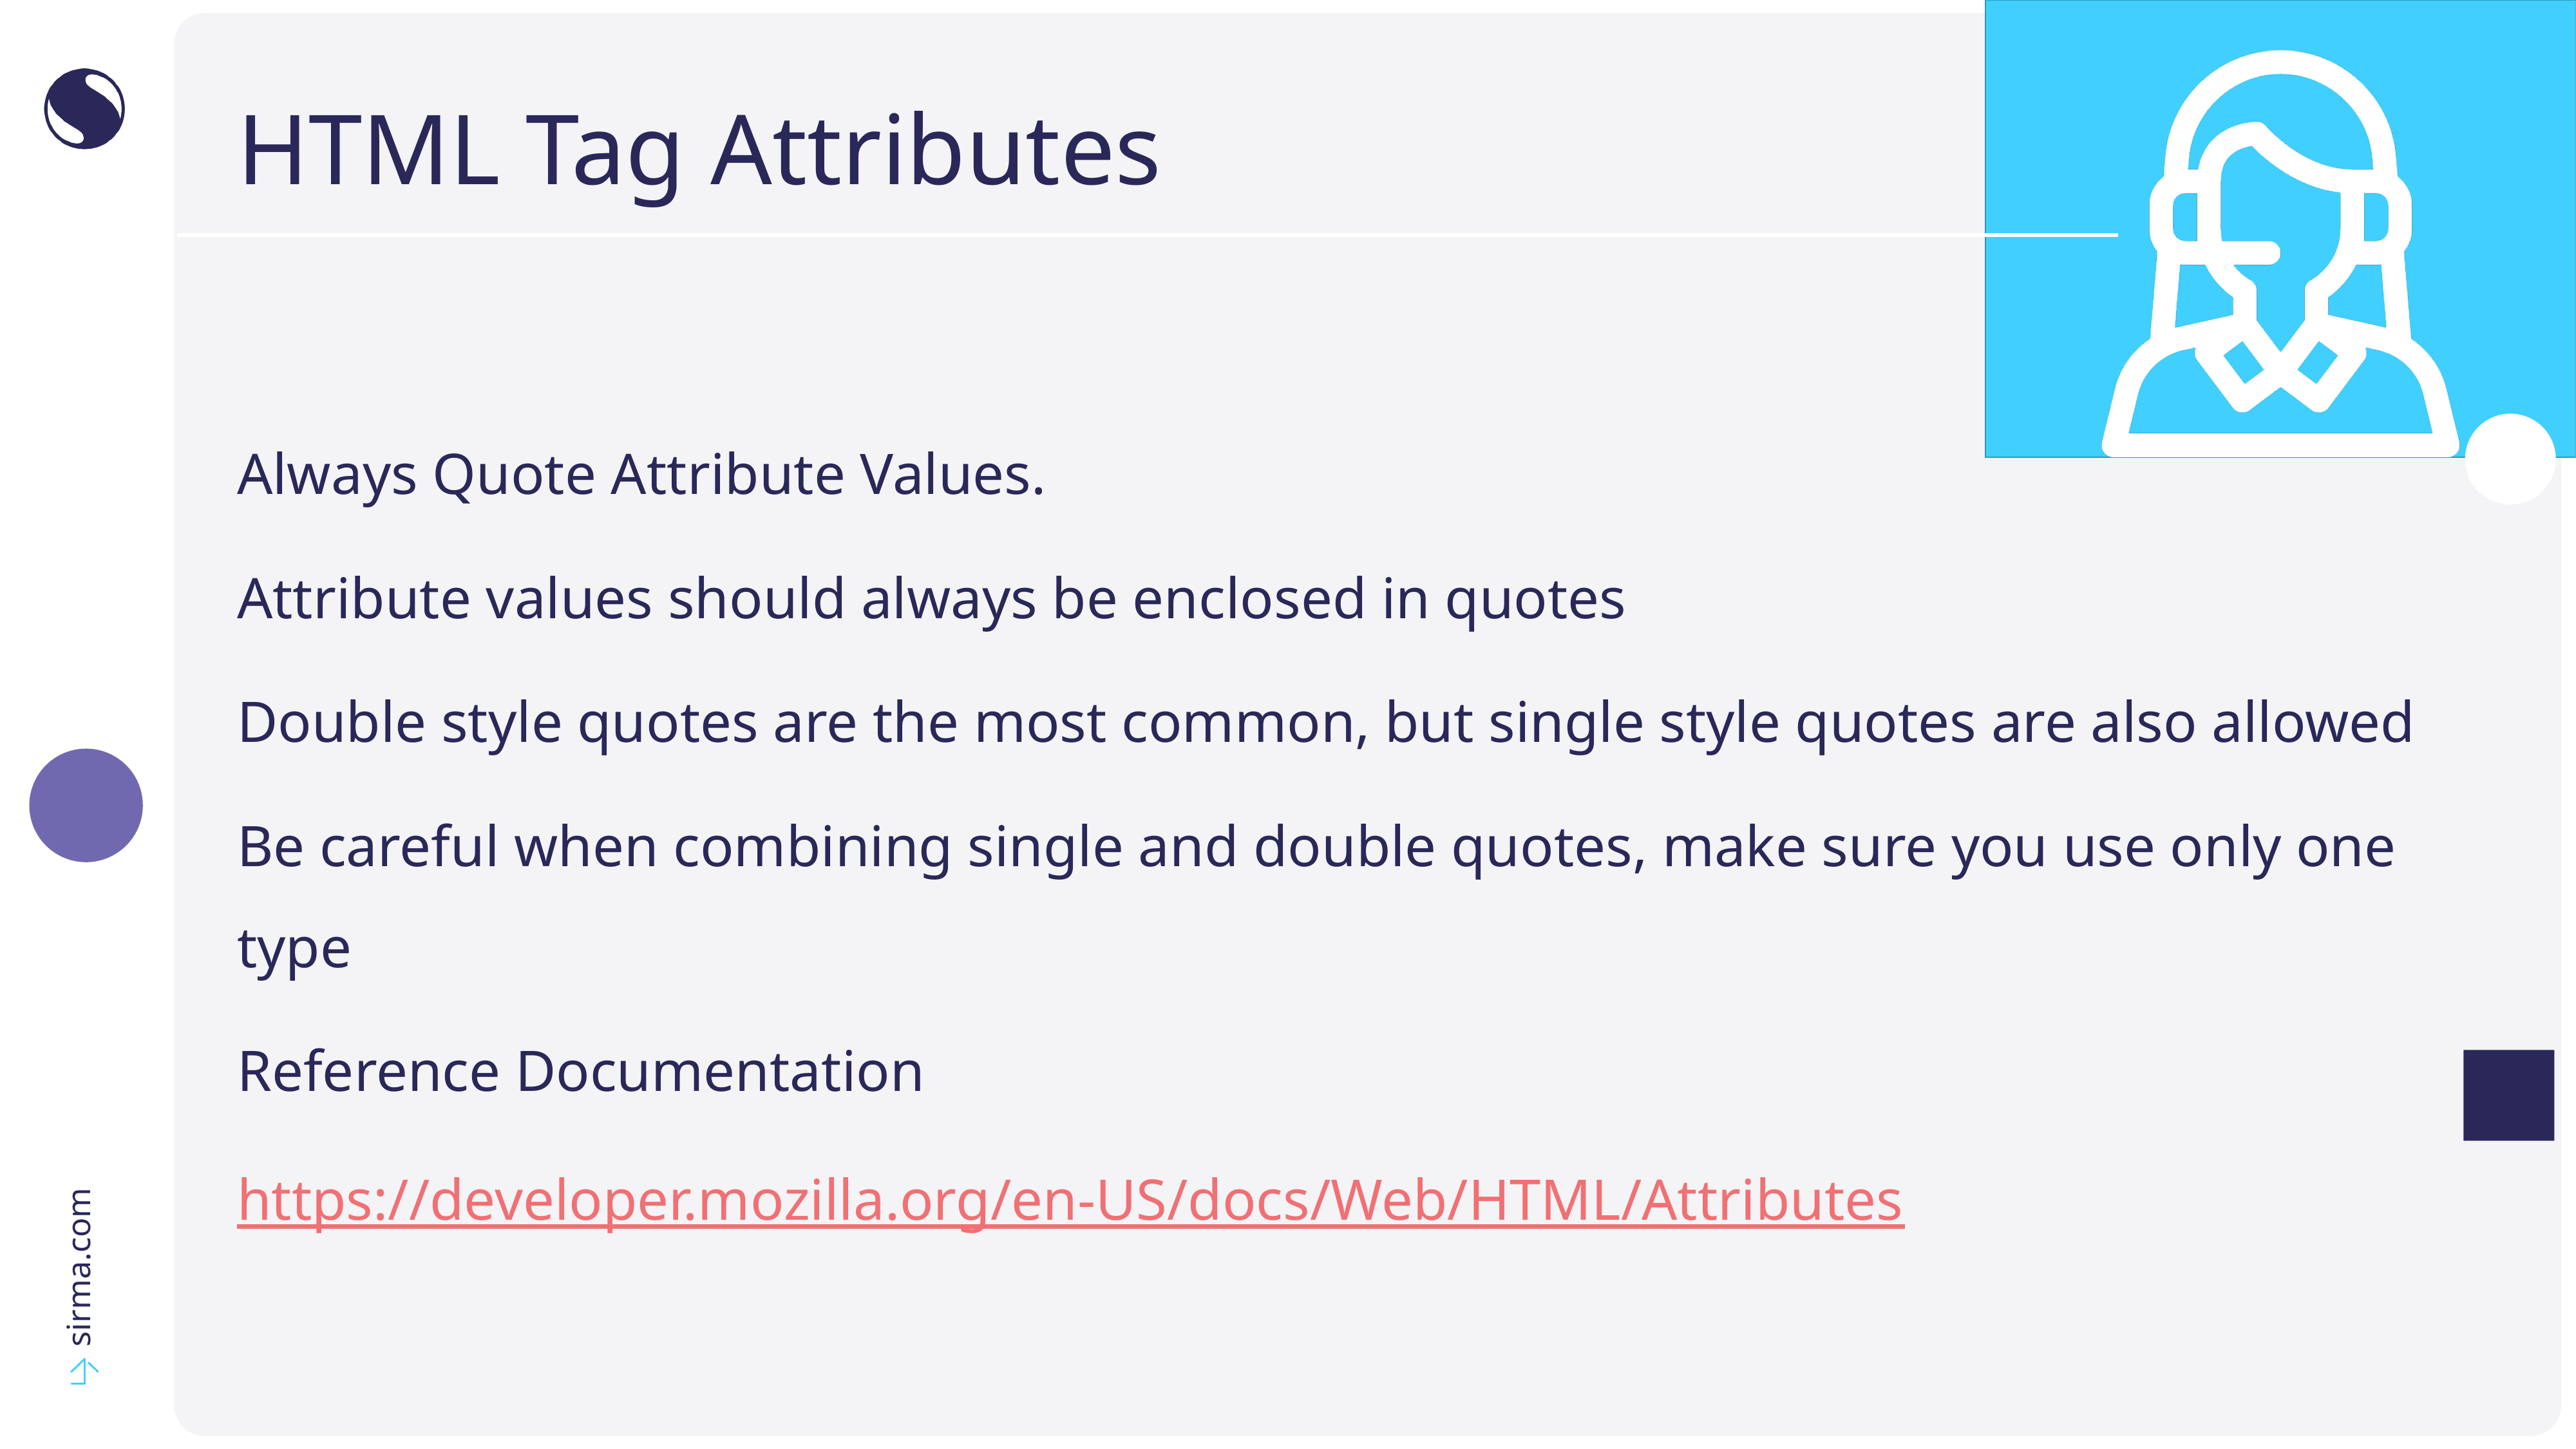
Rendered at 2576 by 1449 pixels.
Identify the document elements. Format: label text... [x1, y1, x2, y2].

picture [44, 68, 125, 149]
list Always Quote Attribute Values. Attribute values should always be enclosed in quotes Double style quotes are the most common, but single style quotes are also allowed Be careful when combining single and double quotes, make sure you use only one type Reference Documentation https://developer.mozilla.org/en-US/docs/Web/HTML/Attributes [227, 400, 2448, 1342]
picture [70, 1358, 99, 1385]
title HTML Tag Attributes [227, 77, 2118, 230]
picture [2077, 50, 2485, 457]
